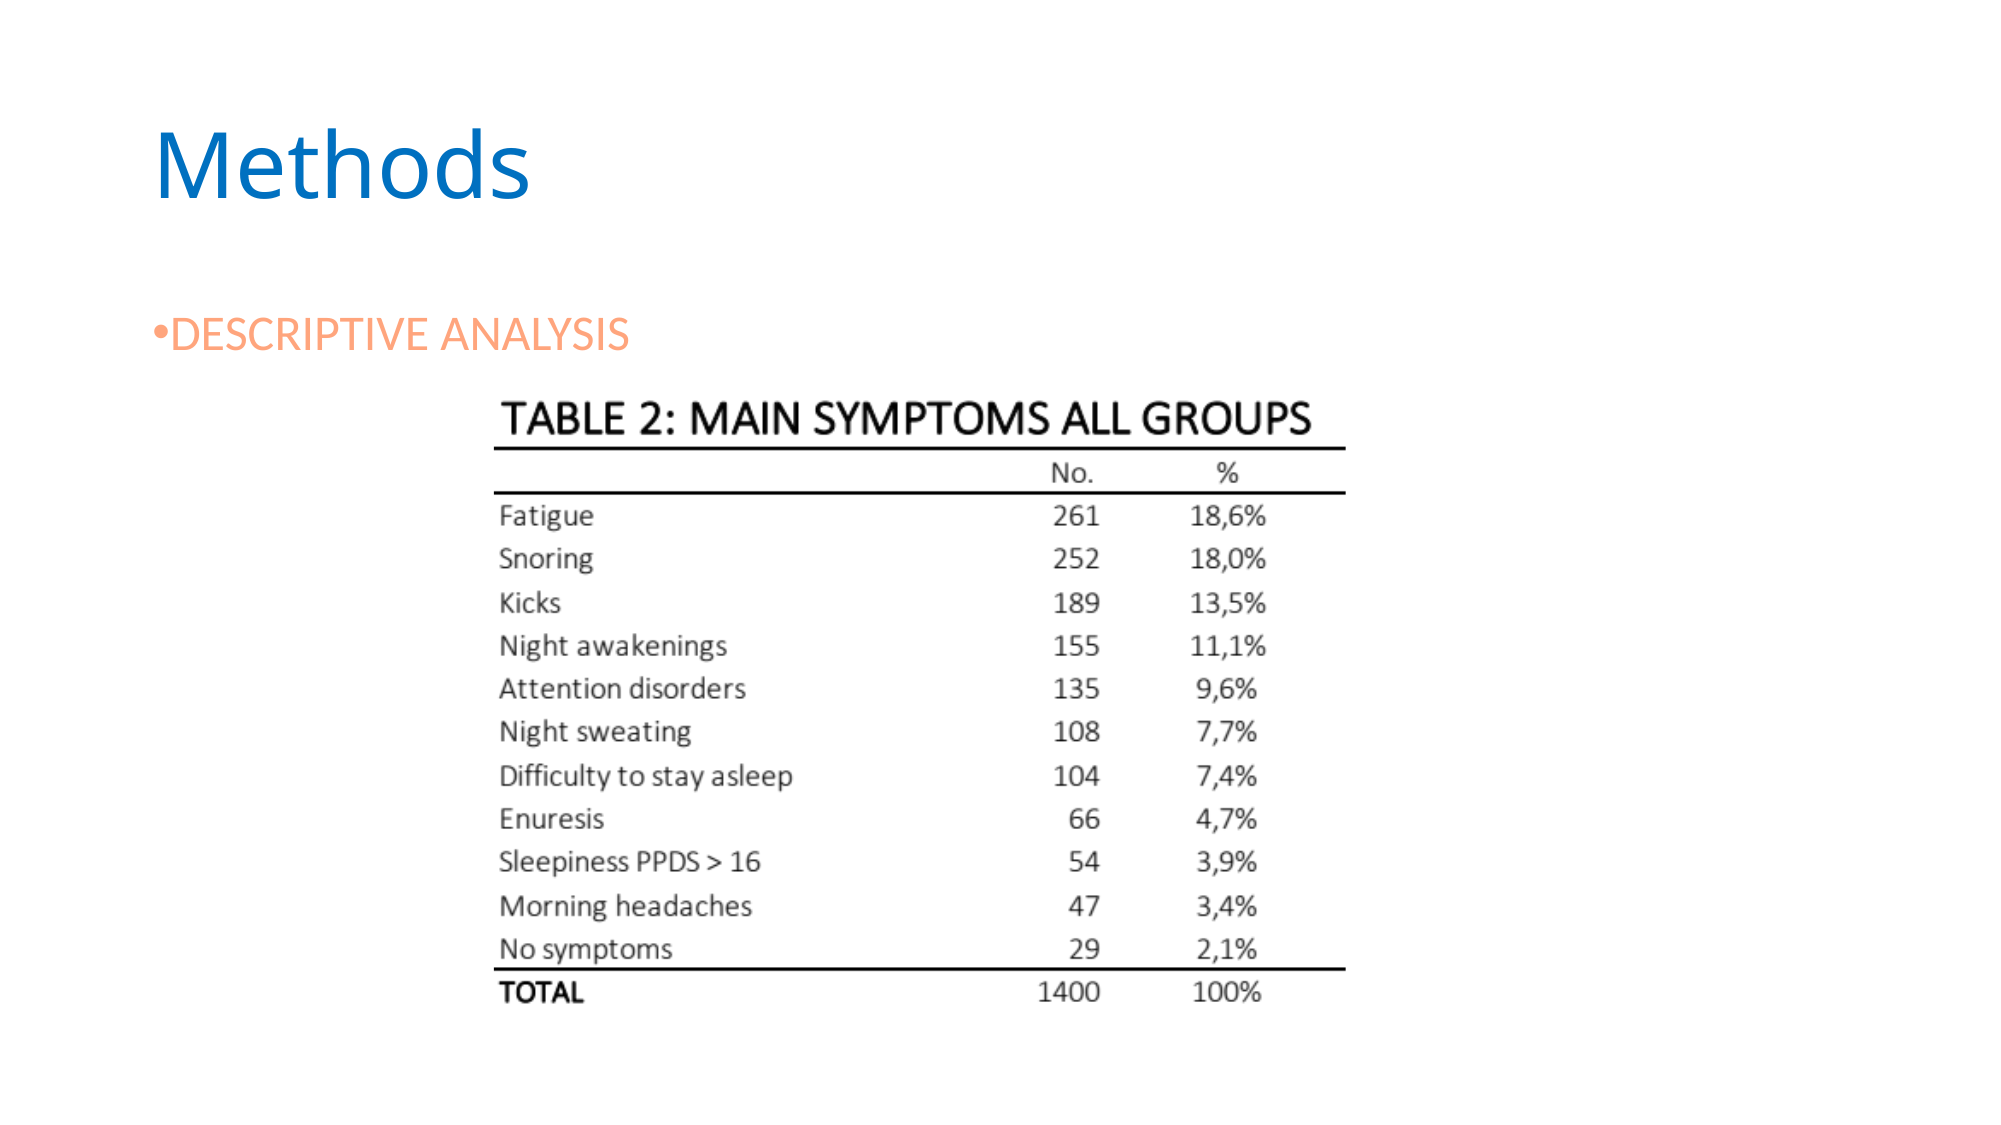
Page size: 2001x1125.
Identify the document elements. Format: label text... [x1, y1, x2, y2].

title Methods [137, 59, 1863, 278]
list DESCRIPTIVE ANALYSIS [137, 299, 1863, 1036]
picture [493, 382, 1346, 1010]
